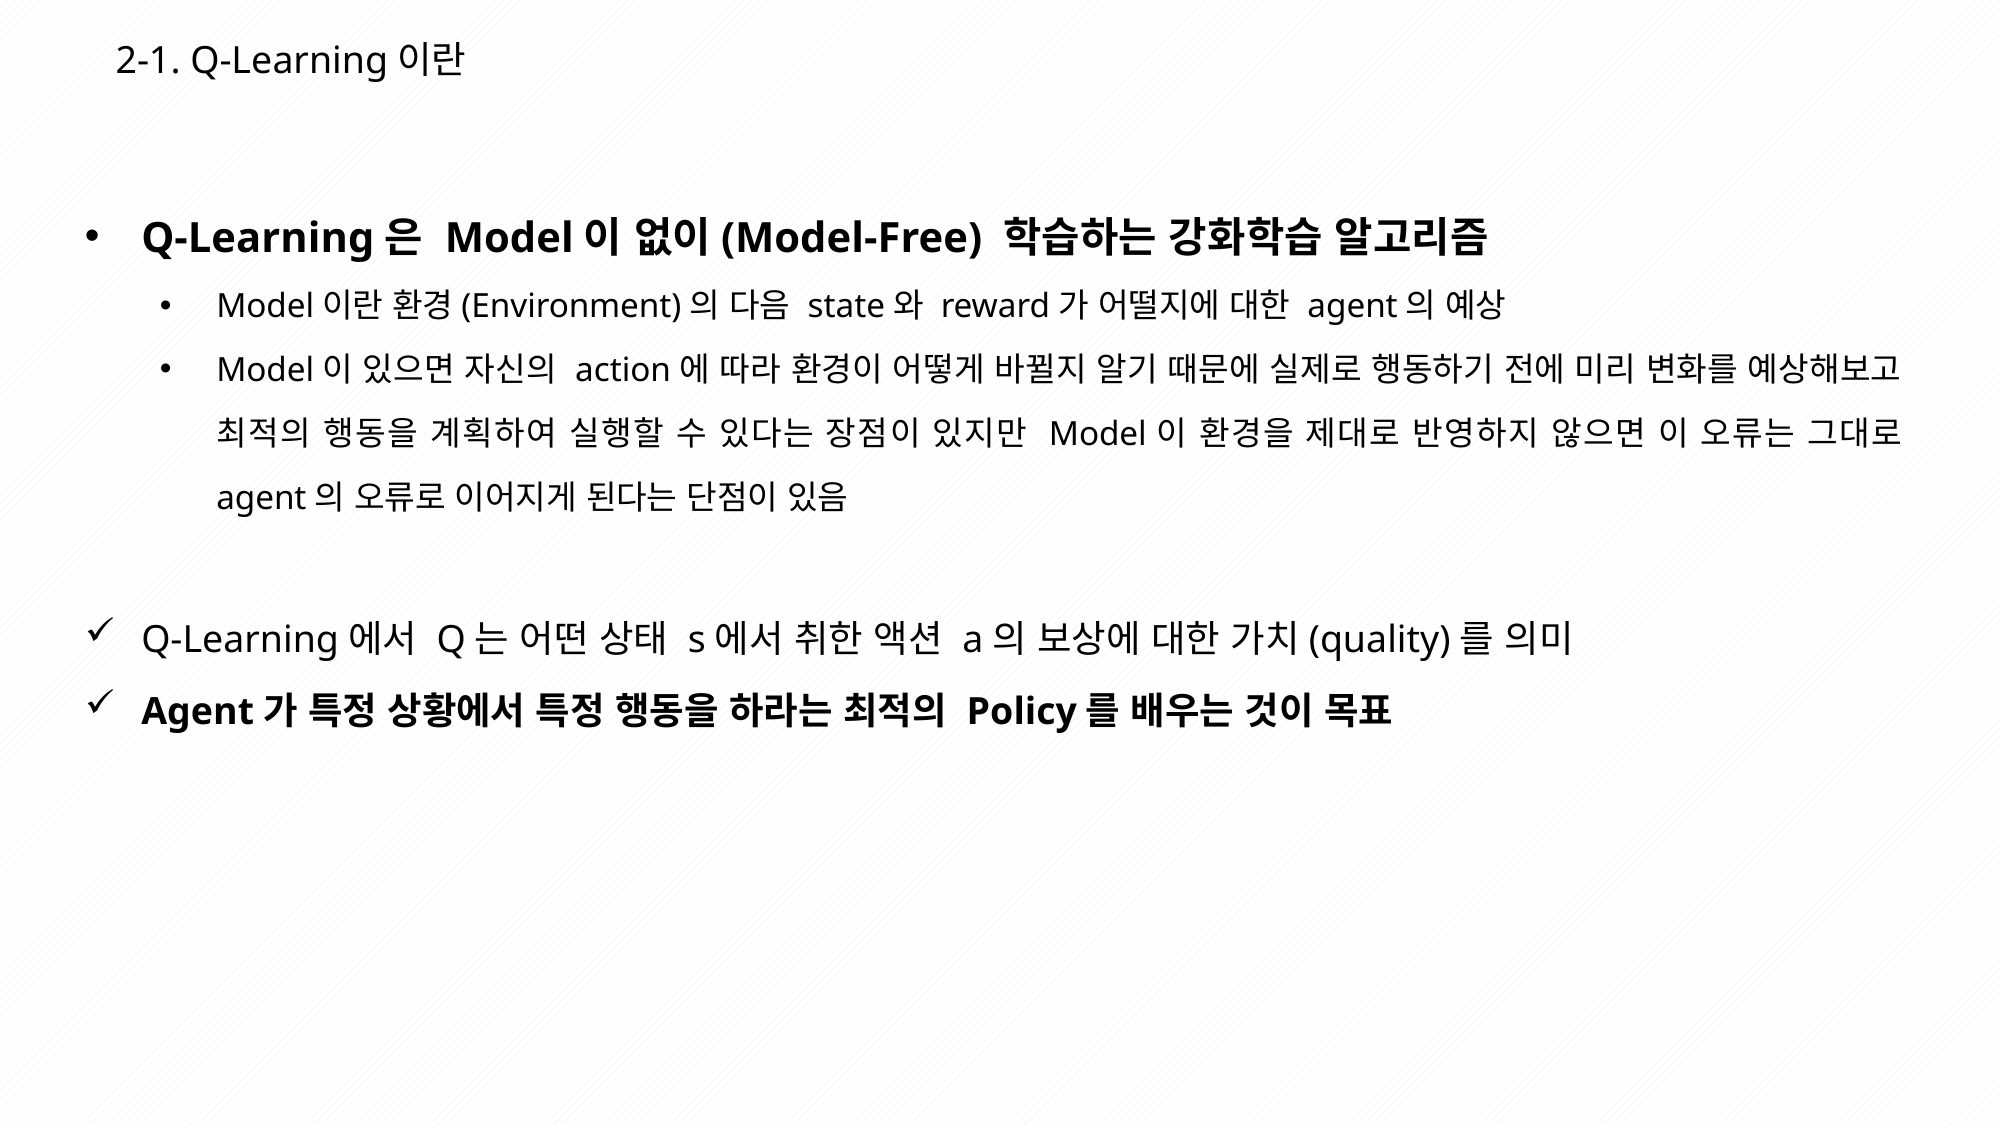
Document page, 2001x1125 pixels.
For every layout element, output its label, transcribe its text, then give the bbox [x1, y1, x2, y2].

text_box 2-1. Q-Learning이란 [70, 28, 1415, 89]
text_box Q-Learning은 Model이 없이(Model-Free) 학습하는 강화학습 알고리즘 Model이란 환경(Environment)의 다음 state와 reward가 어떨지에 대한 agent의 예상 Model이 있으면 자신의 action에 따라 환경이 어떻게 바뀔지 알기 때문에 실제로 행동하기 전에 미리 변화를 예상해보고 최적의 행동을 계획하여 실행할 수 있다는 장점이 있지만 Model이 환경을 제대로 반영하지 않으면 이 오류는 그대로 agent의 오류로 이어지게 된다는 단점이 있음 Q-Learning에서 Q는 어떤 상태 s에서 취한 액션 a의 보상에 대한 가치(quality)를 의미 Agent가 특정 상황에서 특정 행동을 하라는 최적의 Policy를 배우는 것이 목표 [70, 173, 1918, 740]
